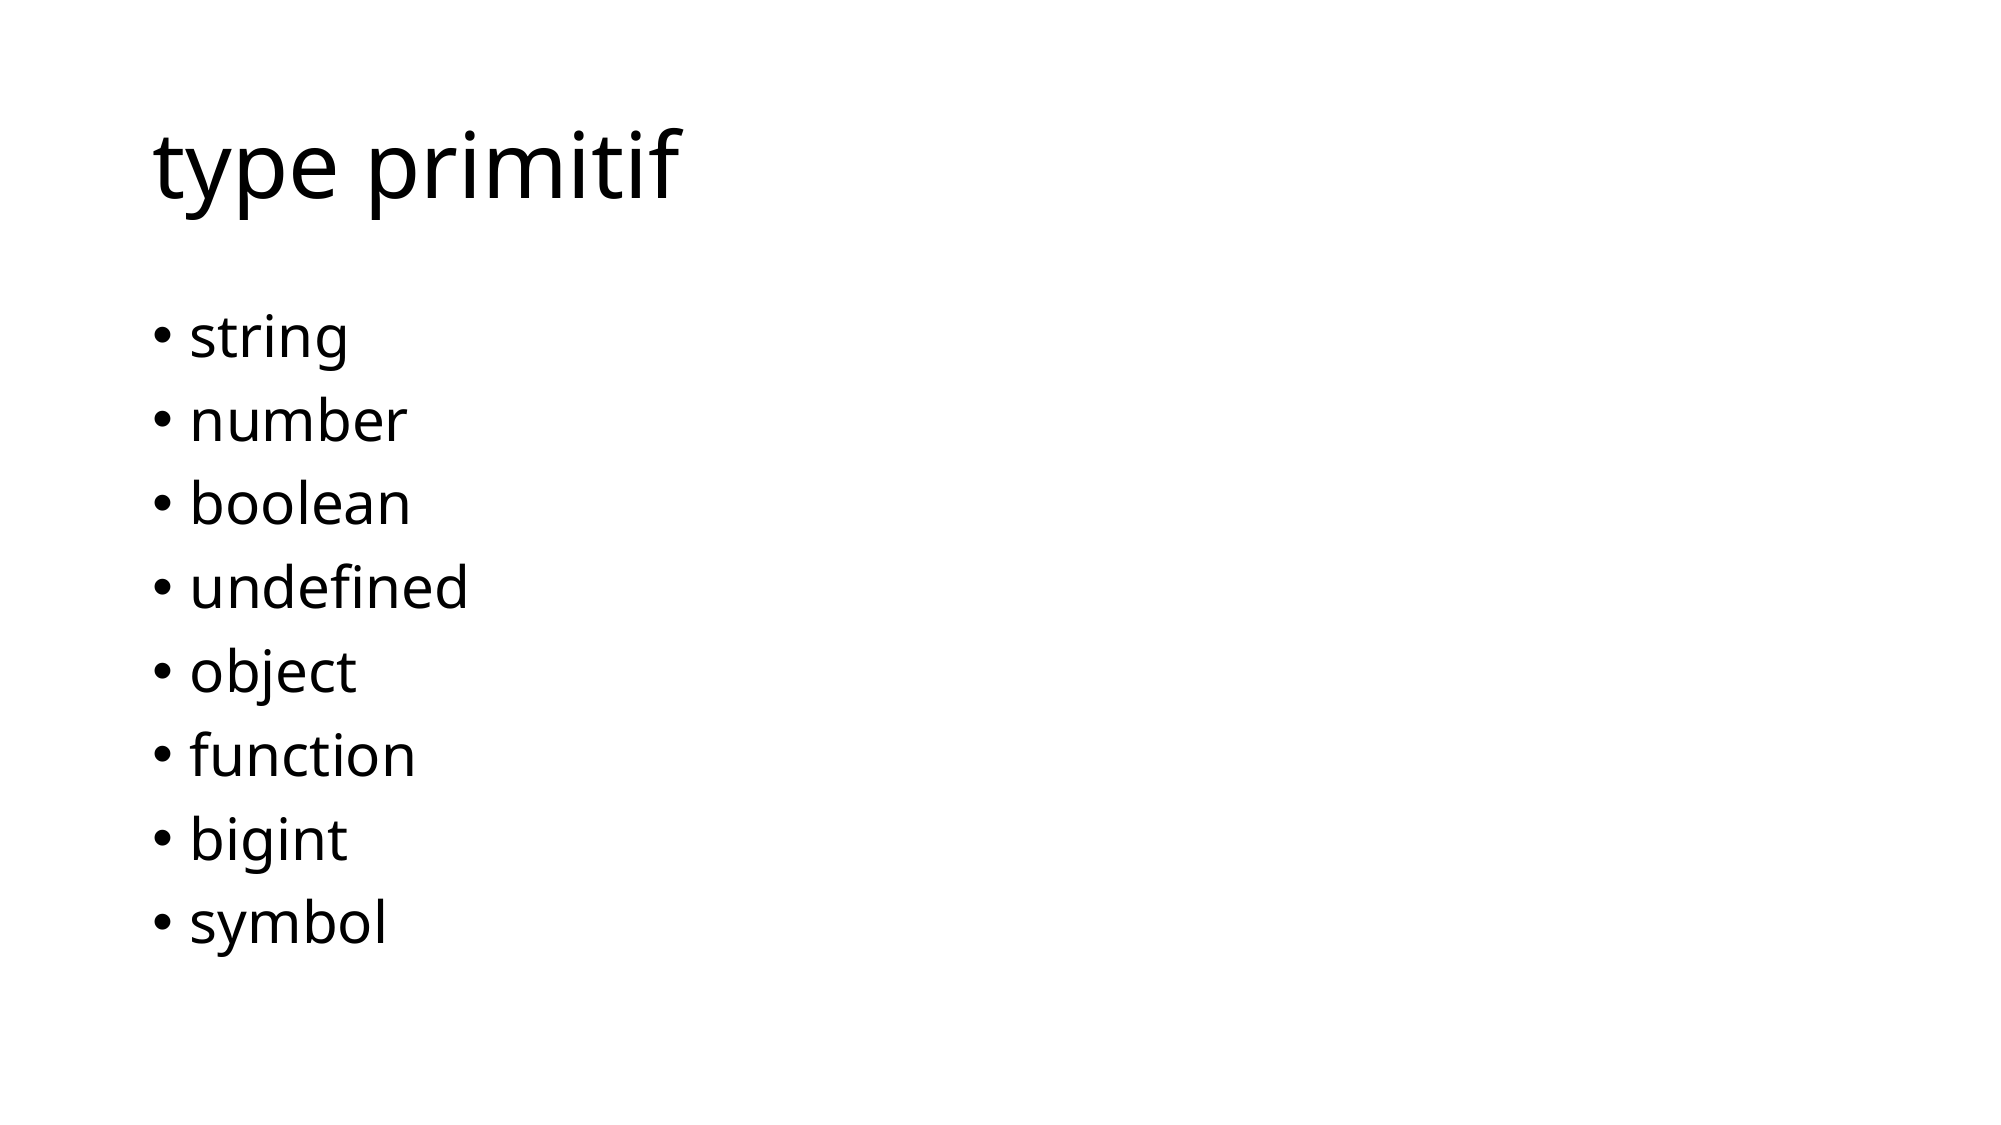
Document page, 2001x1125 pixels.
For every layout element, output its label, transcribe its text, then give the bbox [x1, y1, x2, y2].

list string number boolean undefined object function bigint symbol [137, 299, 1863, 1014]
title type primitif [137, 59, 1863, 278]
